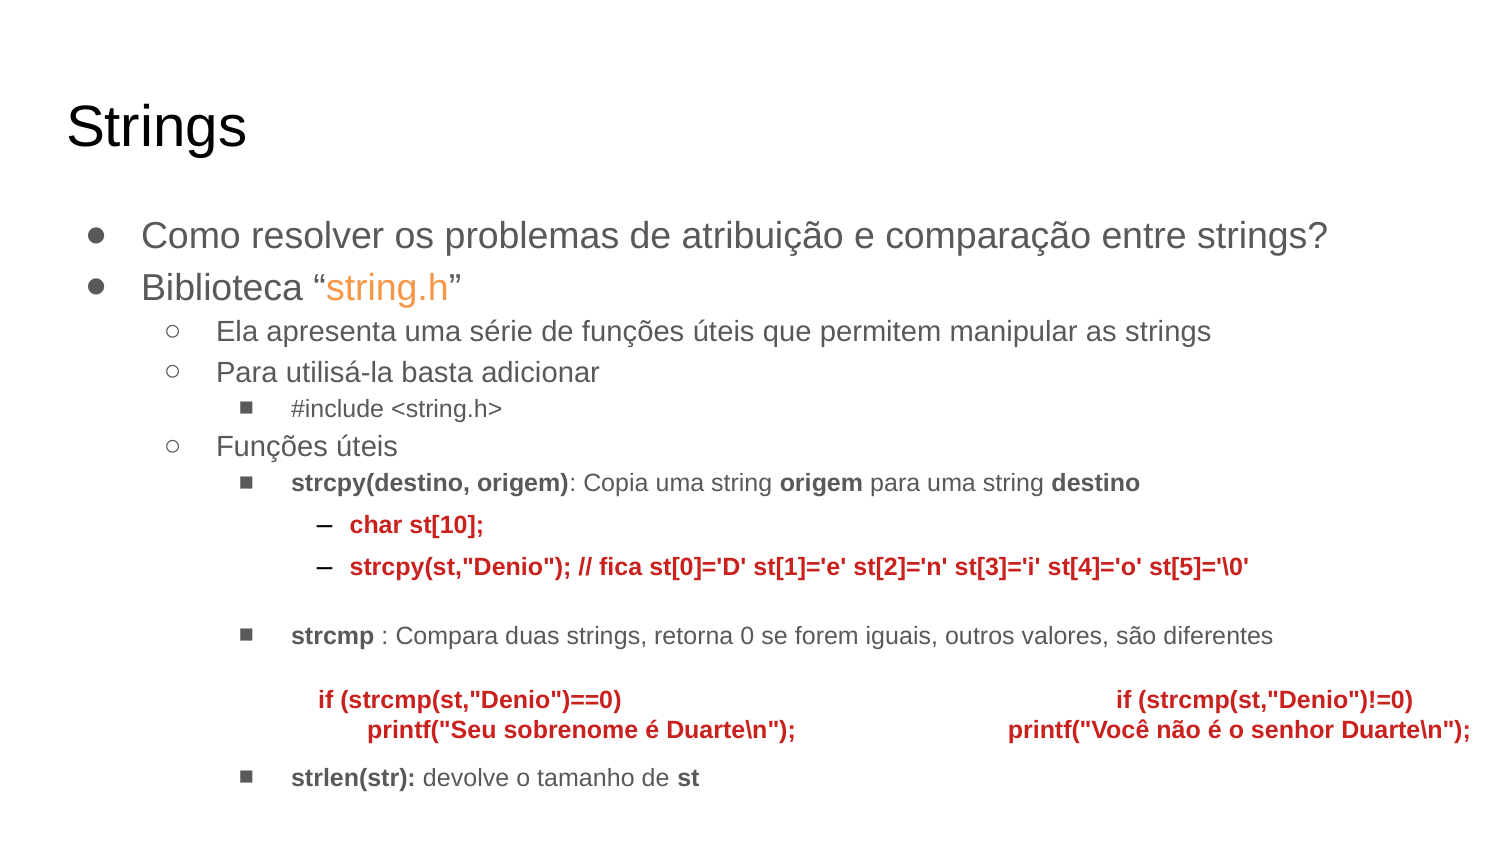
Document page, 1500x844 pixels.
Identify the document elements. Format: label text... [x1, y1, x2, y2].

text_box Strings [51, 72, 1449, 167]
text_box Como resolver os problemas de atribuição e comparação entre strings? Biblioteca “string.h” Ela apresenta uma série de funções úteis que permitem manipular as strings Para utilisá-la basta adicionar #include <string.h> Funções úteis strcpy(destino, origem): Copia uma string origem para uma string destino char st[10]; strcpy(st,"Denio"); // fica st[0]='D' st[1]='e' st[2]='n' st[3]='i' st[4]='o' st[5]='\0' strcmp : Compara duas strings, retorna 0 se forem iguais, outros valores, são diferentes if (strcmp(st,"Denio")==0) if (strcmp(st,"Denio")!=0) printf("Seu sobrenome é Duarte\n"); printf("Você não é o senhor Duarte\n"); strlen(str): devolve o tamanho de st [51, 189, 1500, 750]
